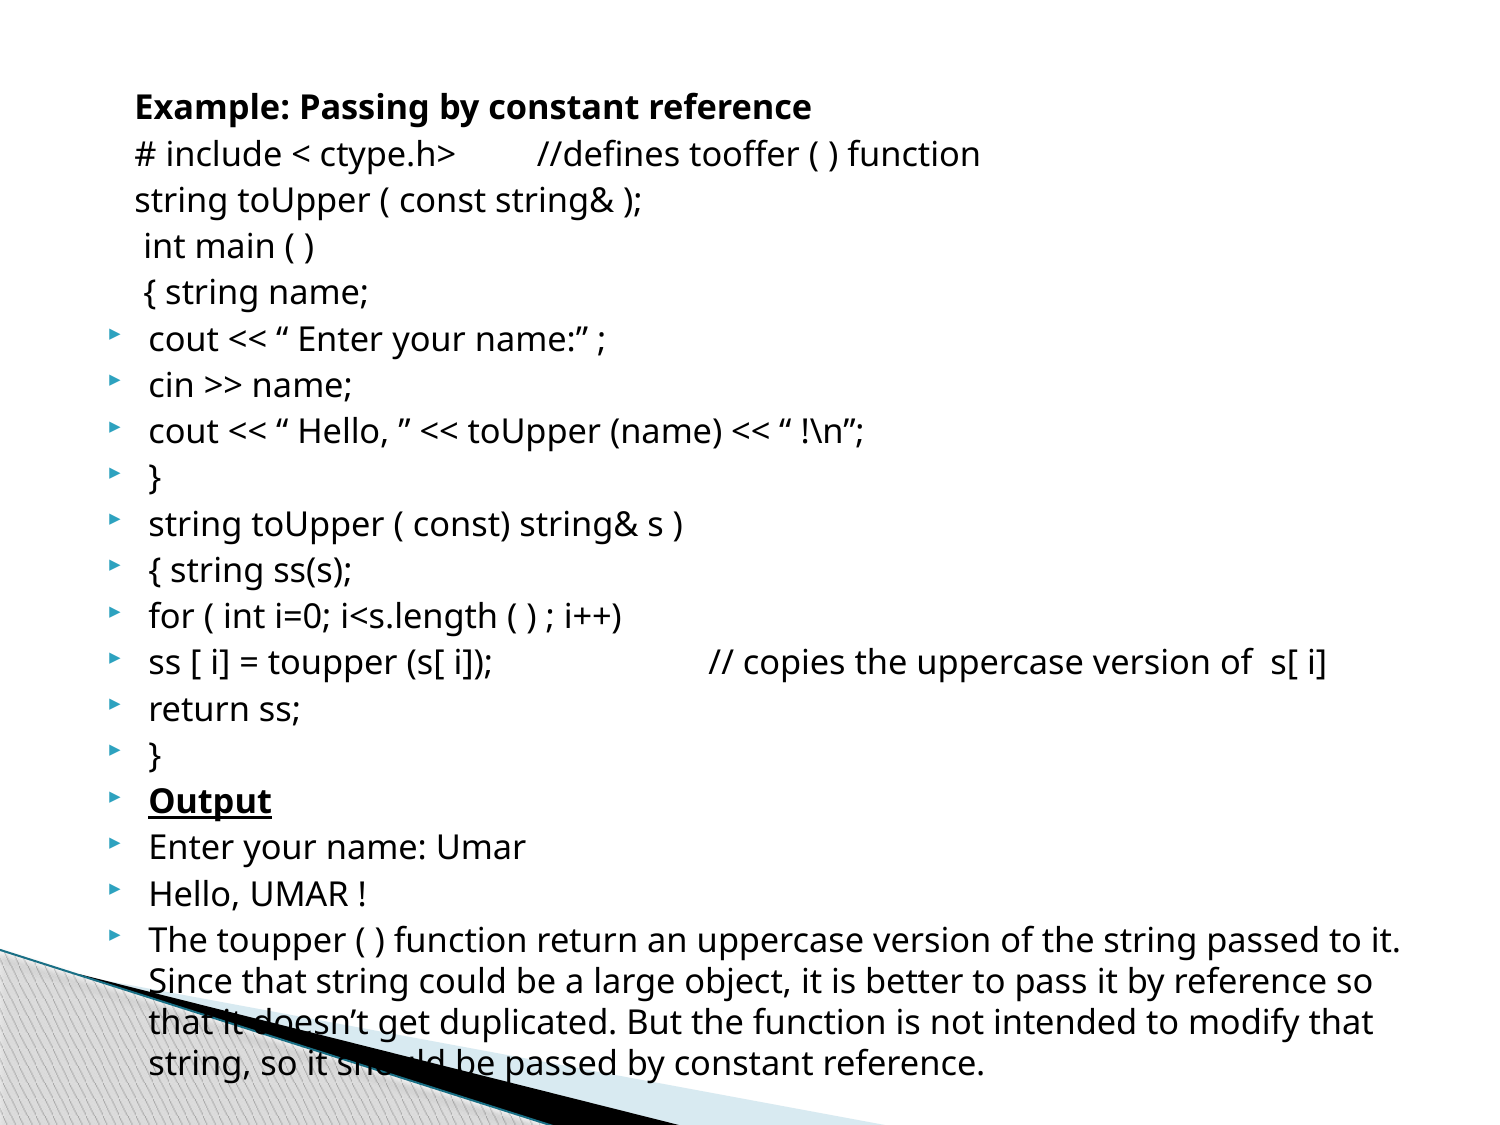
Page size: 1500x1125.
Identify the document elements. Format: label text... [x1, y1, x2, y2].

list Example: Passing by constant reference # include < ctype.h> //defines tooffer ( ) function string toUpper ( const string& ); int main ( ) { string name; cout << “ Enter your name:” ; cin >> name; cout << “ Hello, ” << toUpper (name) << “ !\n”; } string toUpper ( const) string& s ) { string ss(s); for ( int i=0; i<s.length ( ) ; i++) ss [ i] = toupper (s[ i]); // copies the uppercase version of s[ i] return ss; } Output Enter your name: Umar Hello, UMAR ! The toupper ( ) function return an uppercase version of the string passed to it. Since that string could be a large object, it is better to pass it by reference so that it doesn’t get duplicated. But the function is not intended to modify that string, so it should be passed by constant reference. [75, 78, 1425, 1094]
